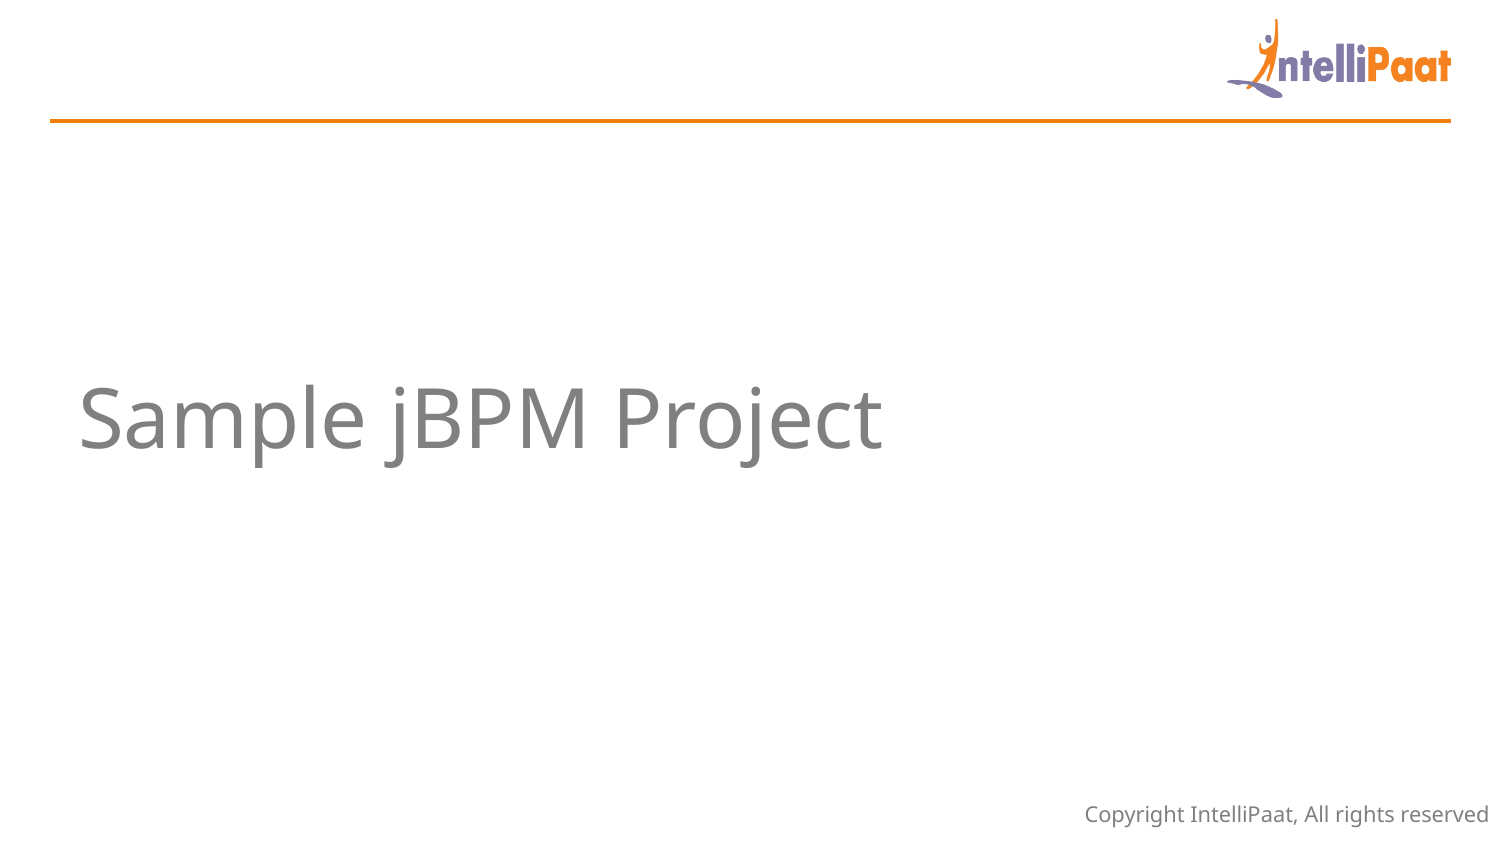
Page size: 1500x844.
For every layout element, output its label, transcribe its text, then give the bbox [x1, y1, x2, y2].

list Sample jBPM Project [78, 374, 918, 470]
picture [1227, 19, 1451, 98]
